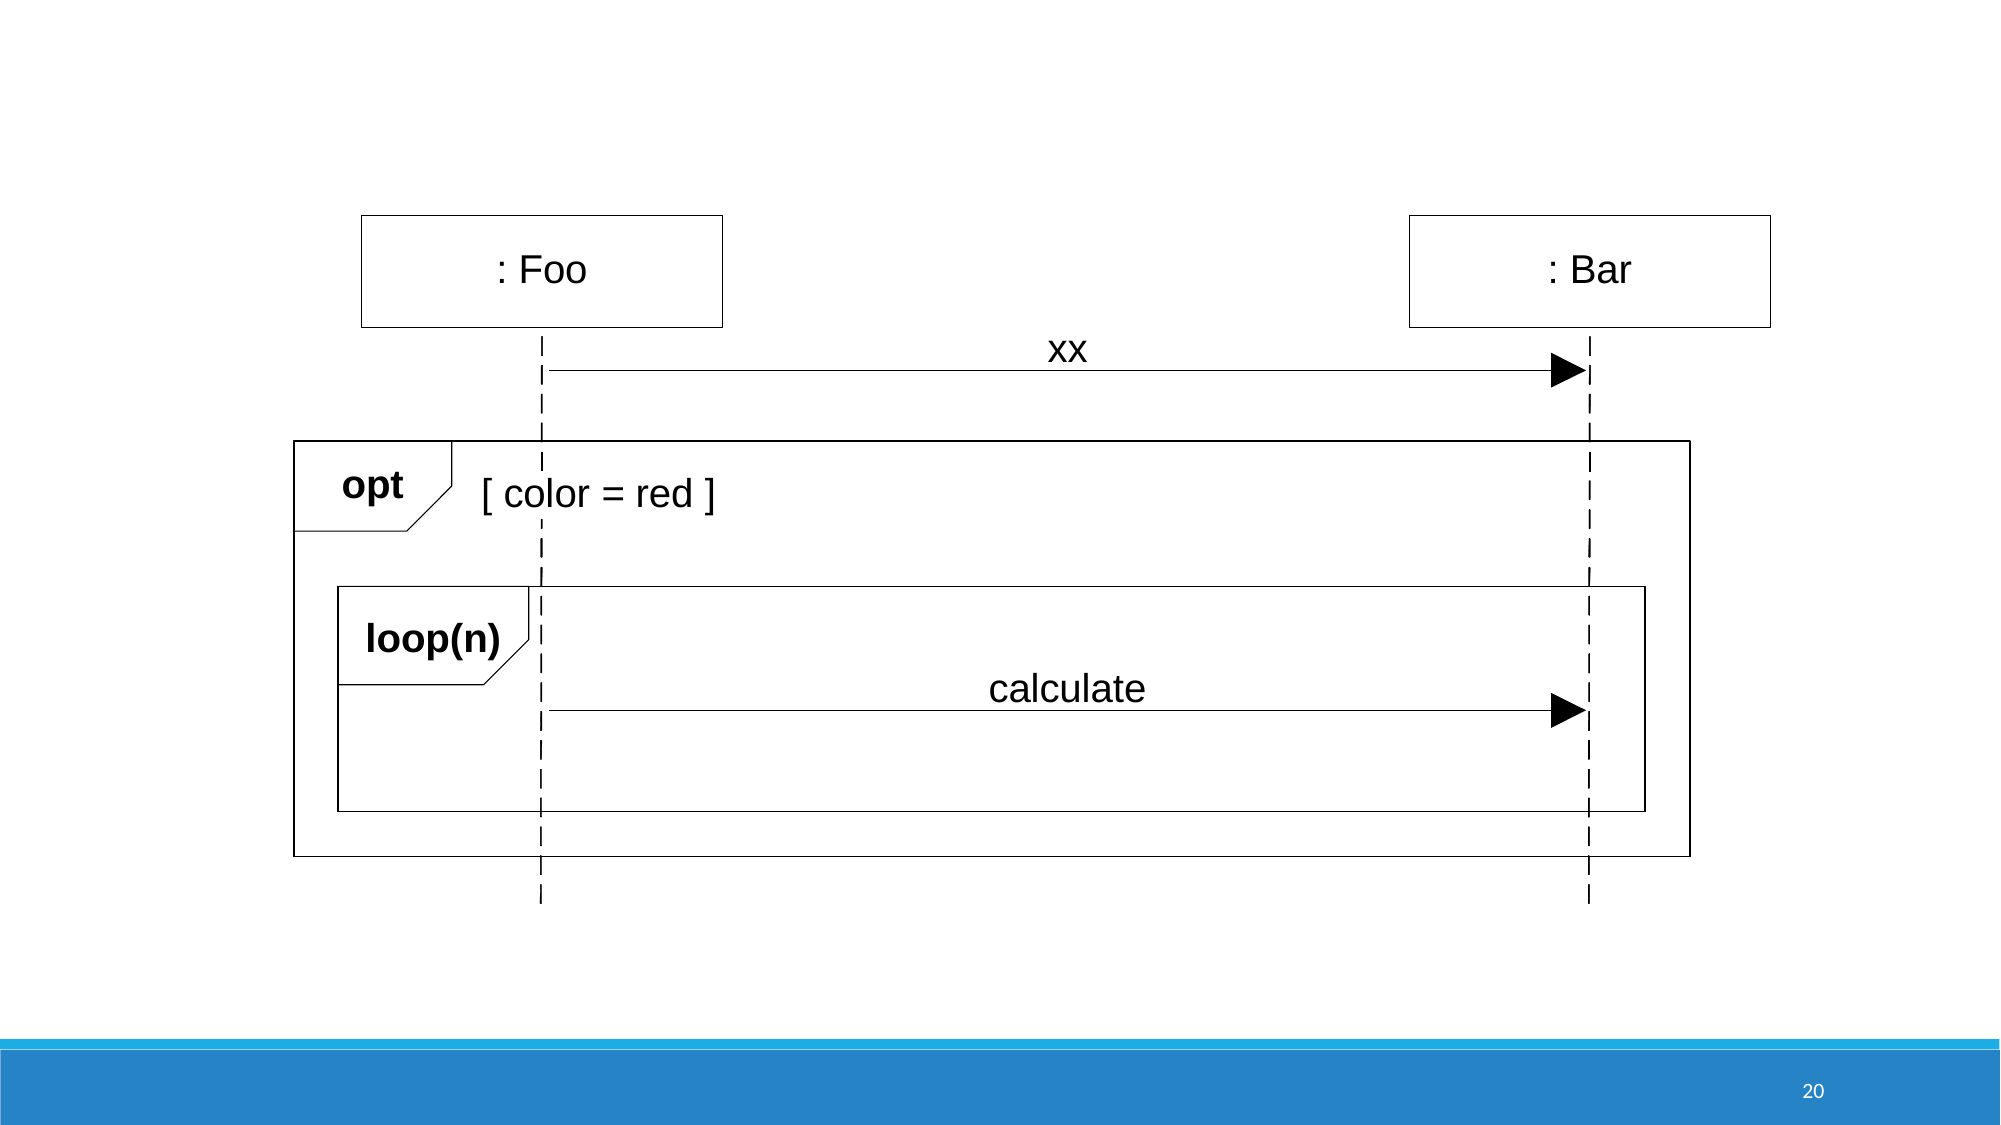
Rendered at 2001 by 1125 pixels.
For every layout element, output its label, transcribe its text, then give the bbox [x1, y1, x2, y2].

slide_number 20 [1624, 1059, 1840, 1120]
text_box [286, 207, 1778, 953]
